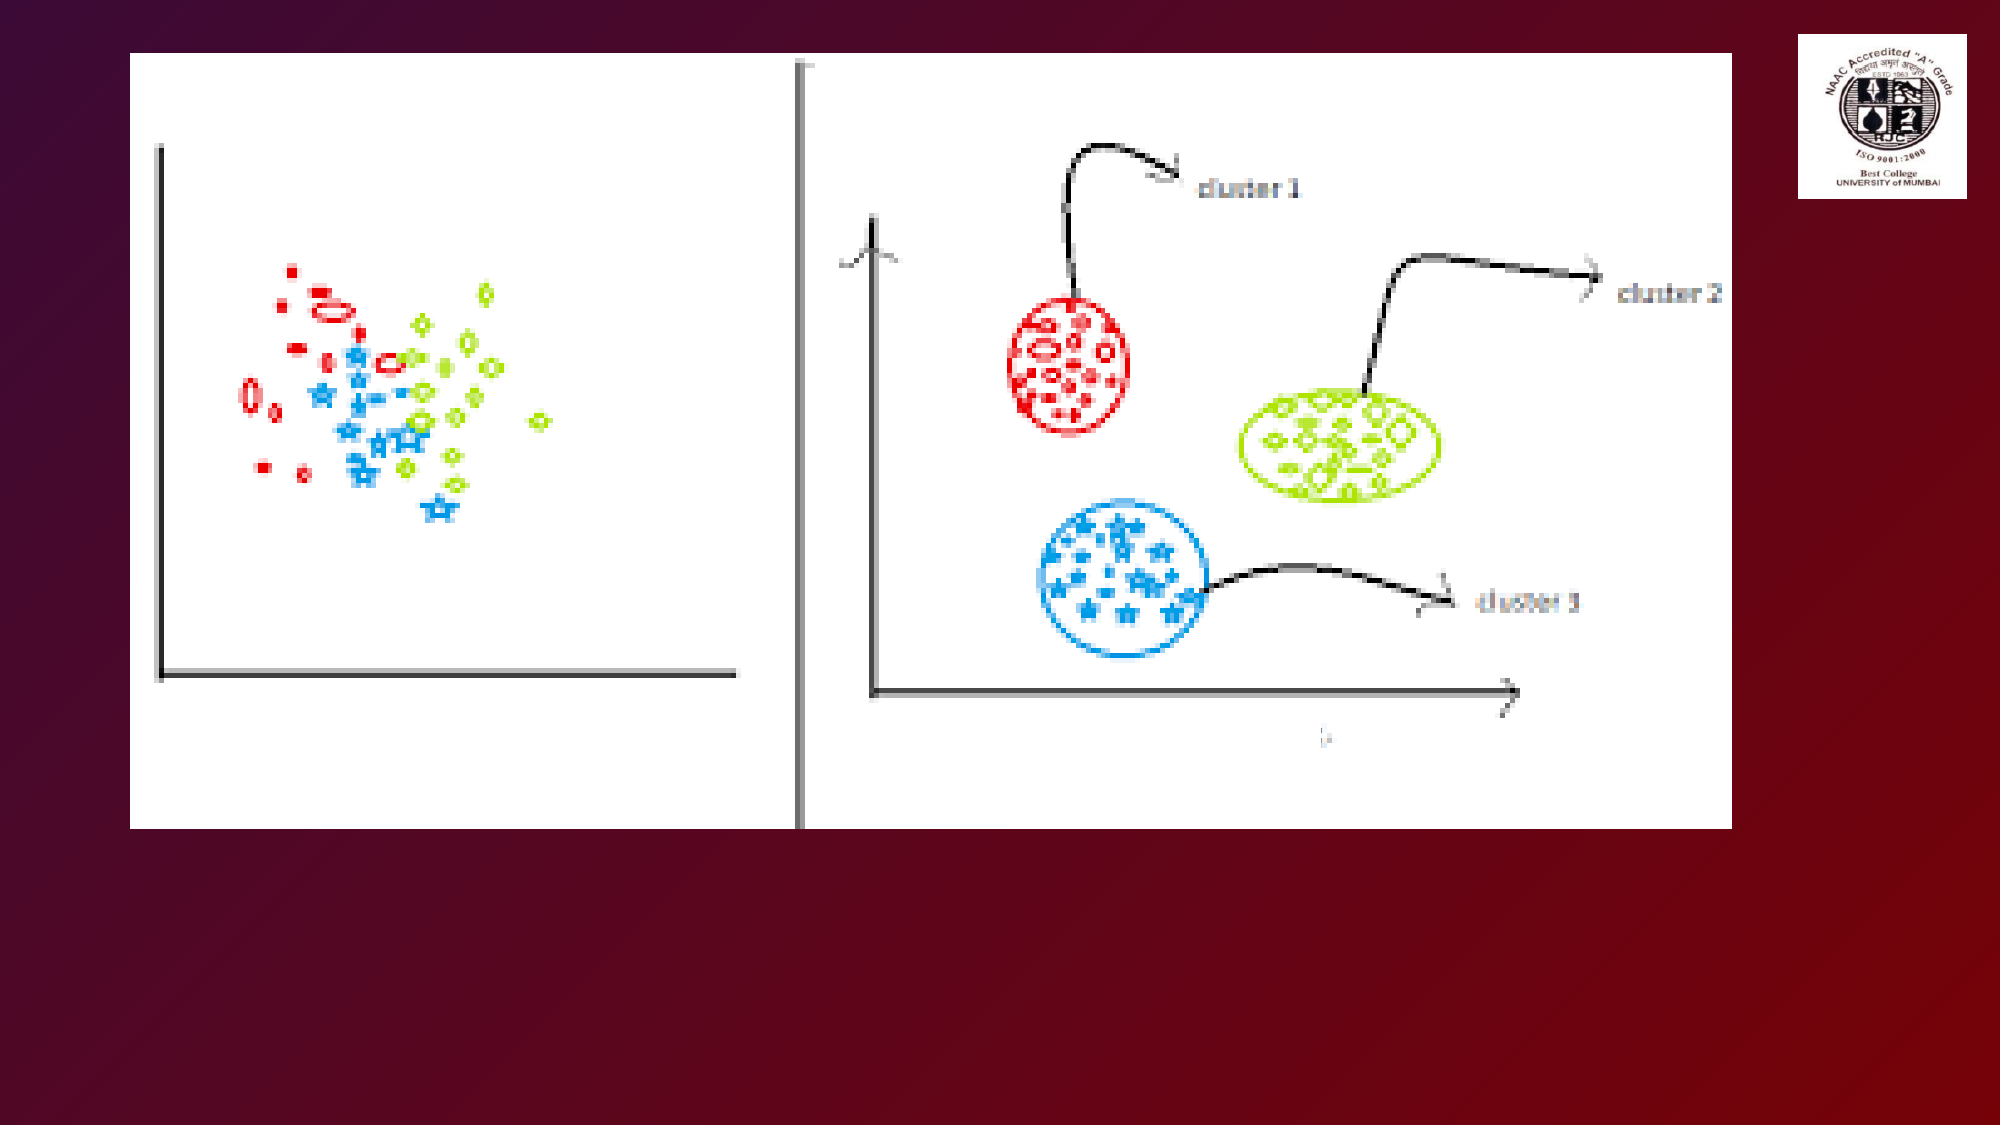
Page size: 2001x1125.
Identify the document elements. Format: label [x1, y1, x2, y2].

picture [130, 53, 1732, 829]
text_box [0, 0, 2000, 1125]
picture [1798, 34, 1968, 199]
